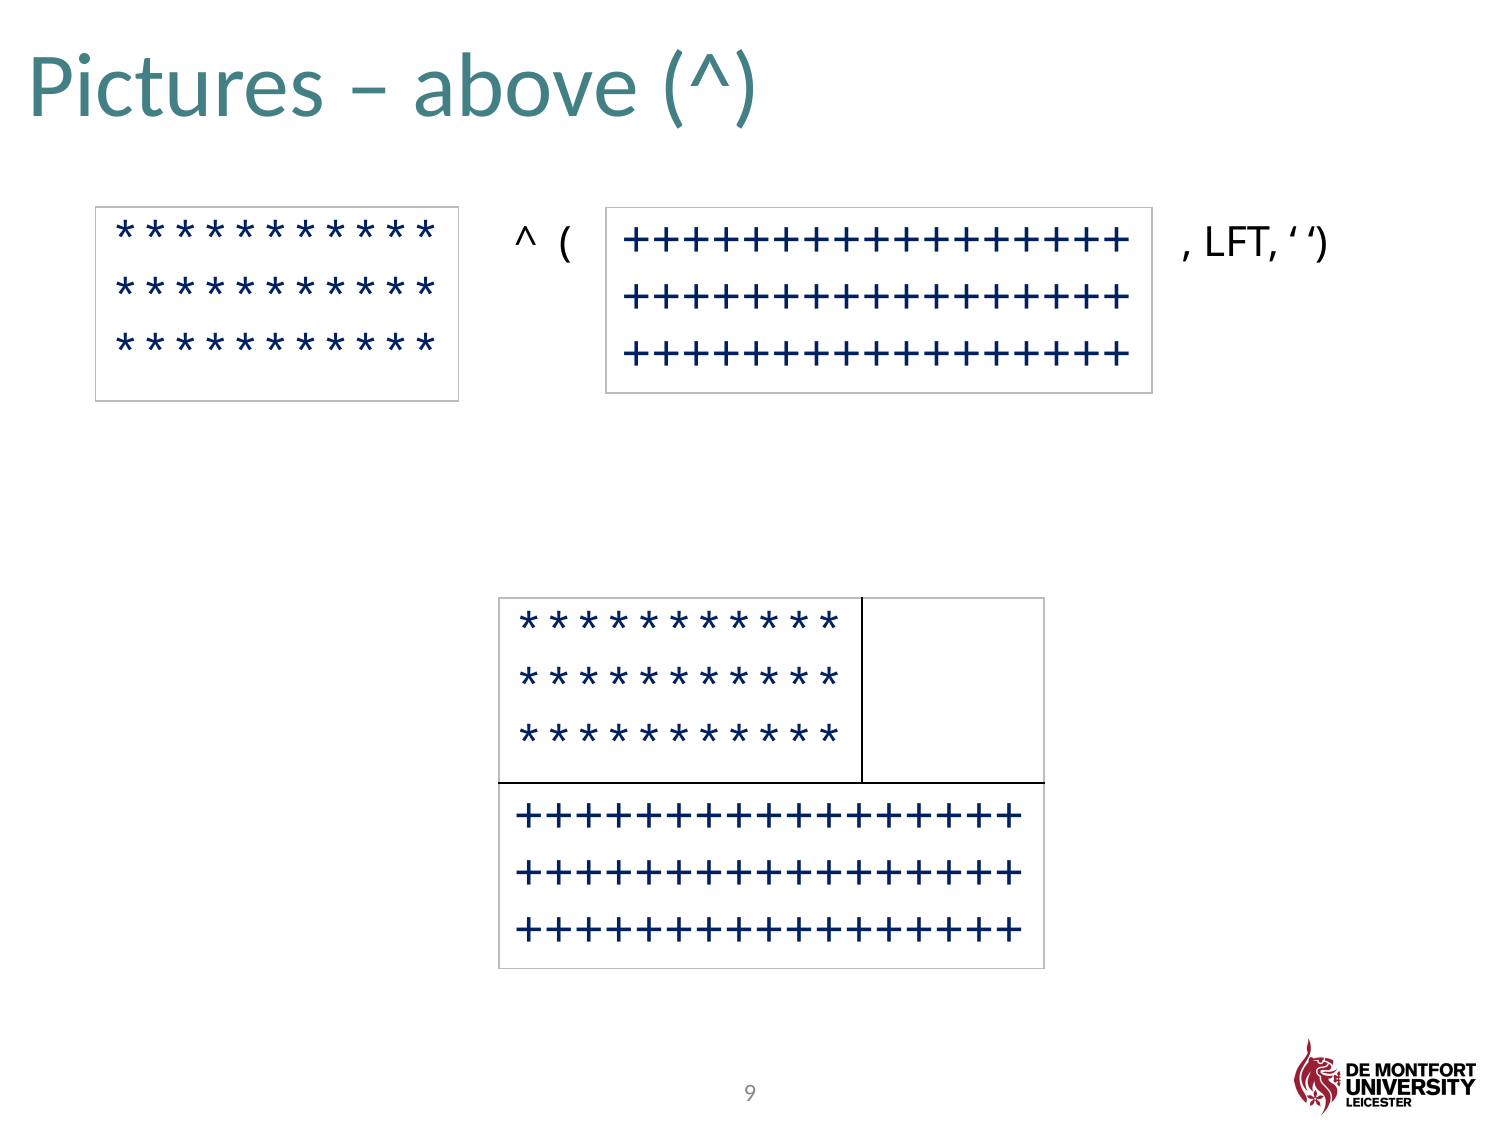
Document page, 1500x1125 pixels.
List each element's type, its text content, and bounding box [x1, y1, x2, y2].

table_cell +++++++++++++++++ +++++++++++++++++ +++++++++++++++++ [500, 784, 1043, 968]
table_header *********** *********** *********** [96, 208, 458, 400]
text_box , LFT, ‘ ‘) [1151, 207, 1358, 273]
list [74, 167, 1426, 1125]
table_header +++++++++++++++++ +++++++++++++++++ +++++++++++++++++ [607, 208, 1151, 392]
text_box ^ ( [478, 207, 607, 273]
slide_number 9 [727, 1068, 773, 1114]
picture [1426, 1038, 1476, 1116]
table_header [863, 599, 1043, 782]
table_header *********** *********** *********** [500, 599, 861, 782]
title Pictures – above (^) [19, 14, 1481, 146]
